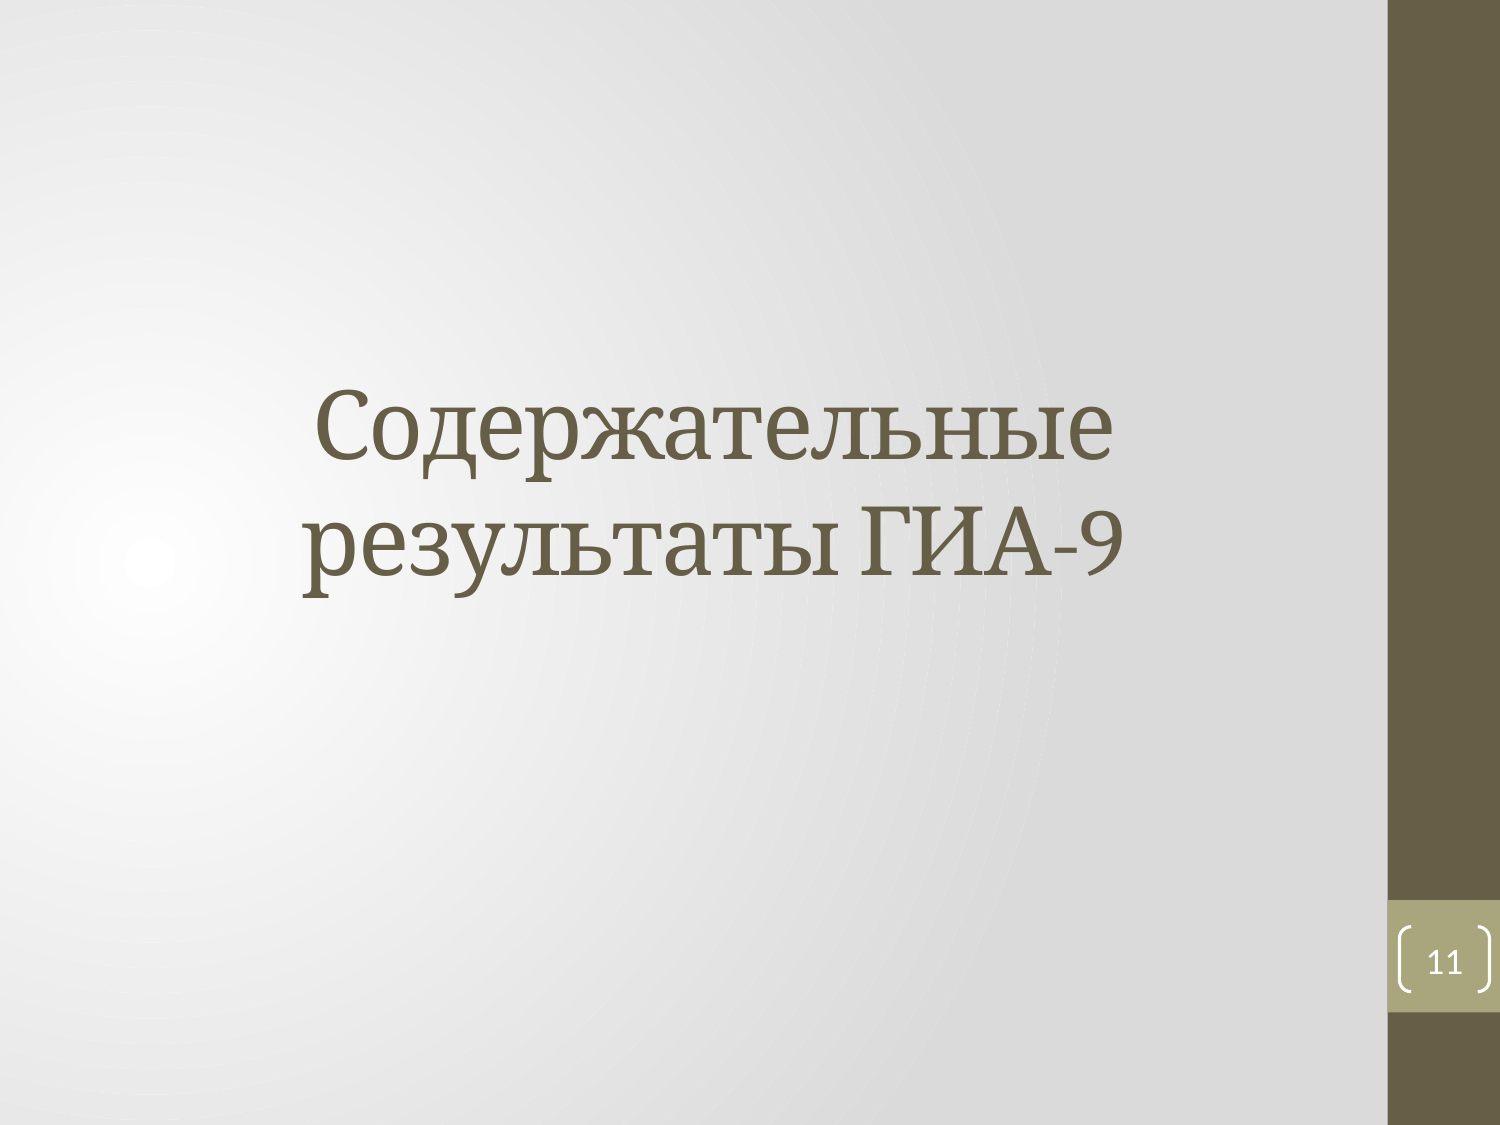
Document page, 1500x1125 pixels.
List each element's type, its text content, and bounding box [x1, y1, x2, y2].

title Содержательные результаты ГИА-9 [88, 385, 1339, 573]
slide_number 11 [1397, 925, 1492, 994]
